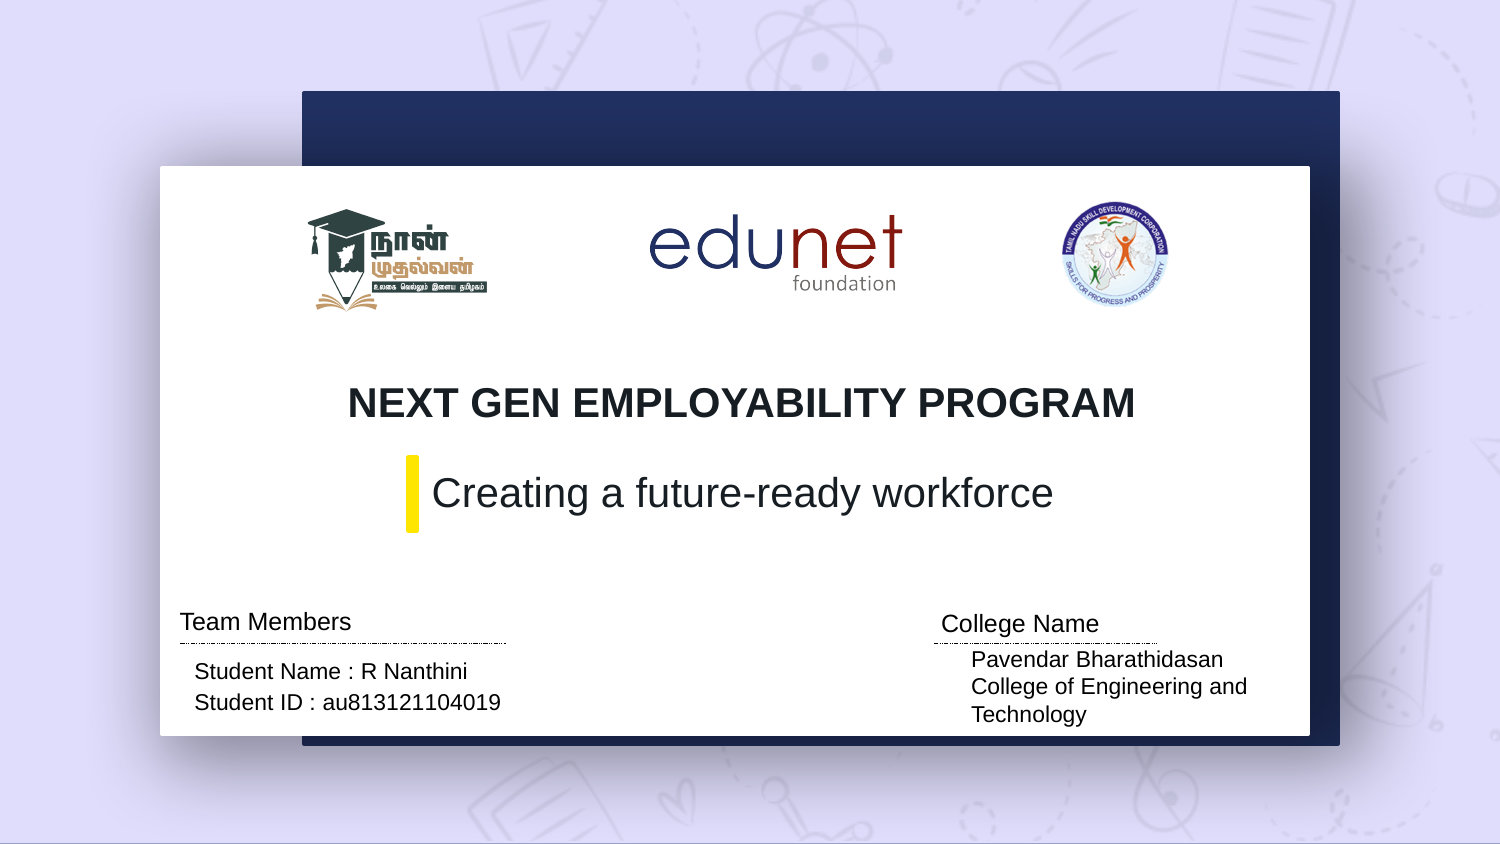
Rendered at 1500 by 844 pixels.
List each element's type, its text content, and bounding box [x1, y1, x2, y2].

text_box NEXT GEN EMPLOYABILITY PROGRAM [332, 368, 427, 434]
text_box [0, 0, 428, 844]
text_box Student Name : R Nanthini Student ID : au813121104019 [179, 648, 427, 723]
text_box Team Members [164, 597, 404, 643]
text_box Creating a future-ready workforce [416, 458, 427, 524]
text_box [302, 91, 426, 112]
picture [300, 0, 1500, 841]
text_box [406, 455, 419, 533]
text_box [160, 166, 427, 736]
